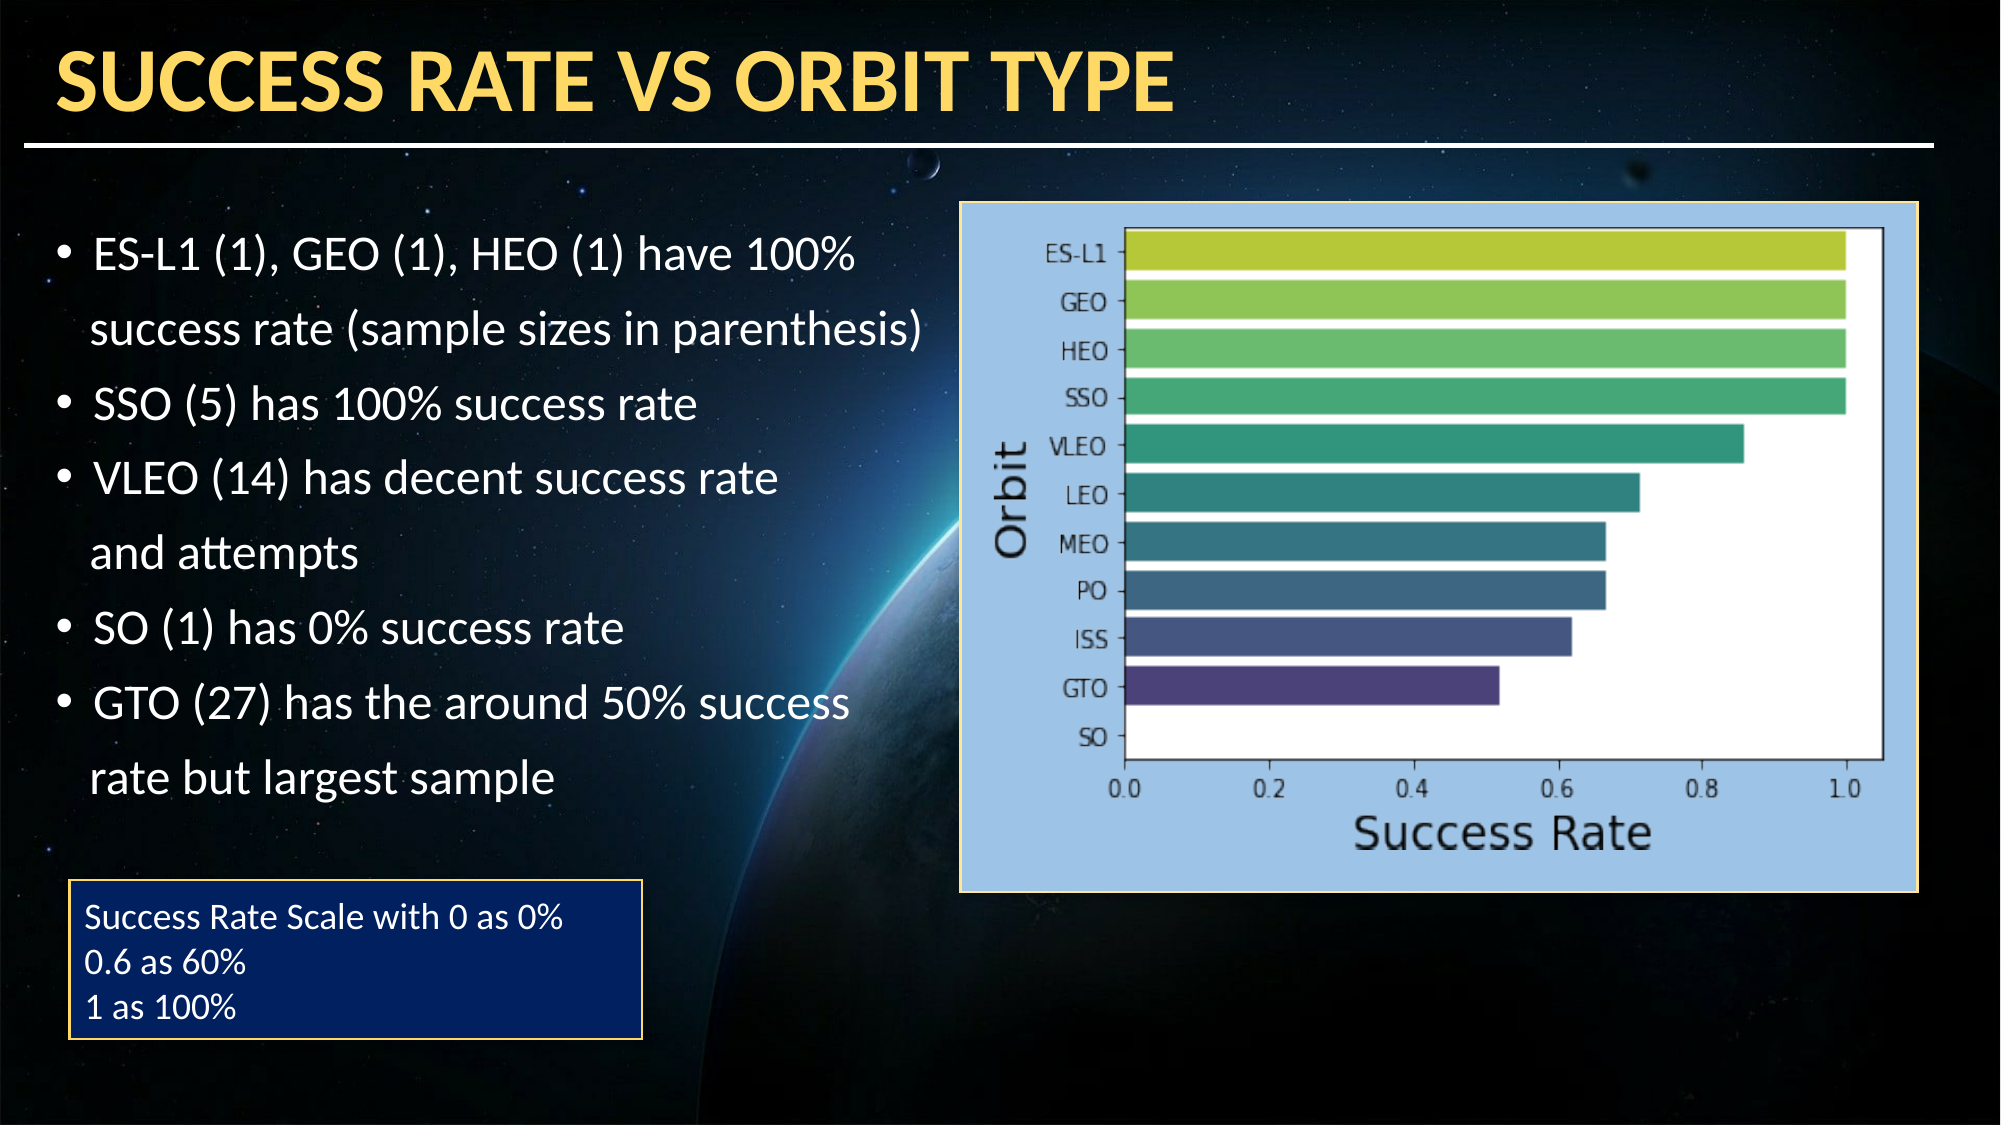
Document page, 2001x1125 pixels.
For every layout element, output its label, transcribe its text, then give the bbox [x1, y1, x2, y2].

picture [0, 0, 2001, 1125]
text_box [959, 201, 1919, 893]
text_box [993, 227, 1885, 850]
list SUCCESS RATE VS ORBIT TYPE ES-L1 (1), GEO (1), HEO (1) have 100% success rate (sample sizes in parenthesis) SSO (5) has 100% success rate VLEO (14) has decent success rate and attempts SO (1) has 0% success rate GTO (27) has the around 50% success rate but largest sample [40, 24, 1947, 1050]
text_box Success Rate Scale with 0 as 0% 0.6 as 60% 1 as 100% [68, 879, 643, 1040]
